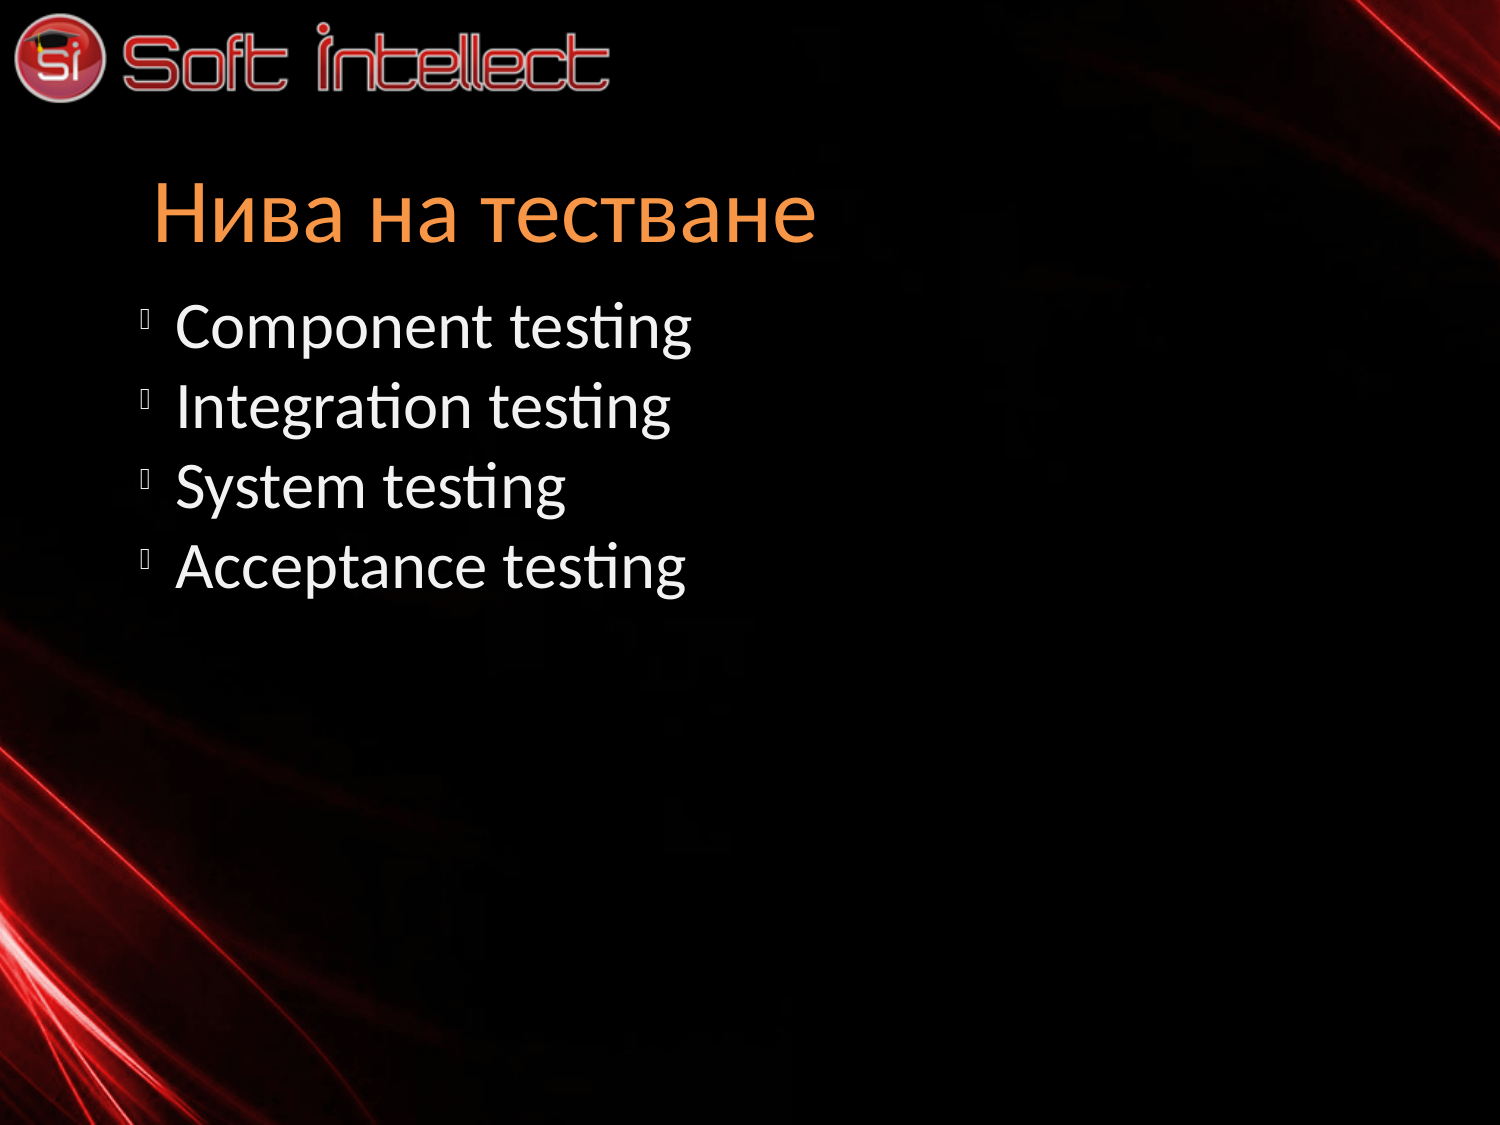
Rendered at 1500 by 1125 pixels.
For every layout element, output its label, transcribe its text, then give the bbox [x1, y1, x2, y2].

text_box Component testing Integration testing System testing Acceptance testing [124, 274, 1413, 1017]
picture [0, 0, 1500, 1125]
text_box Нива на тестване [137, 112, 1488, 300]
